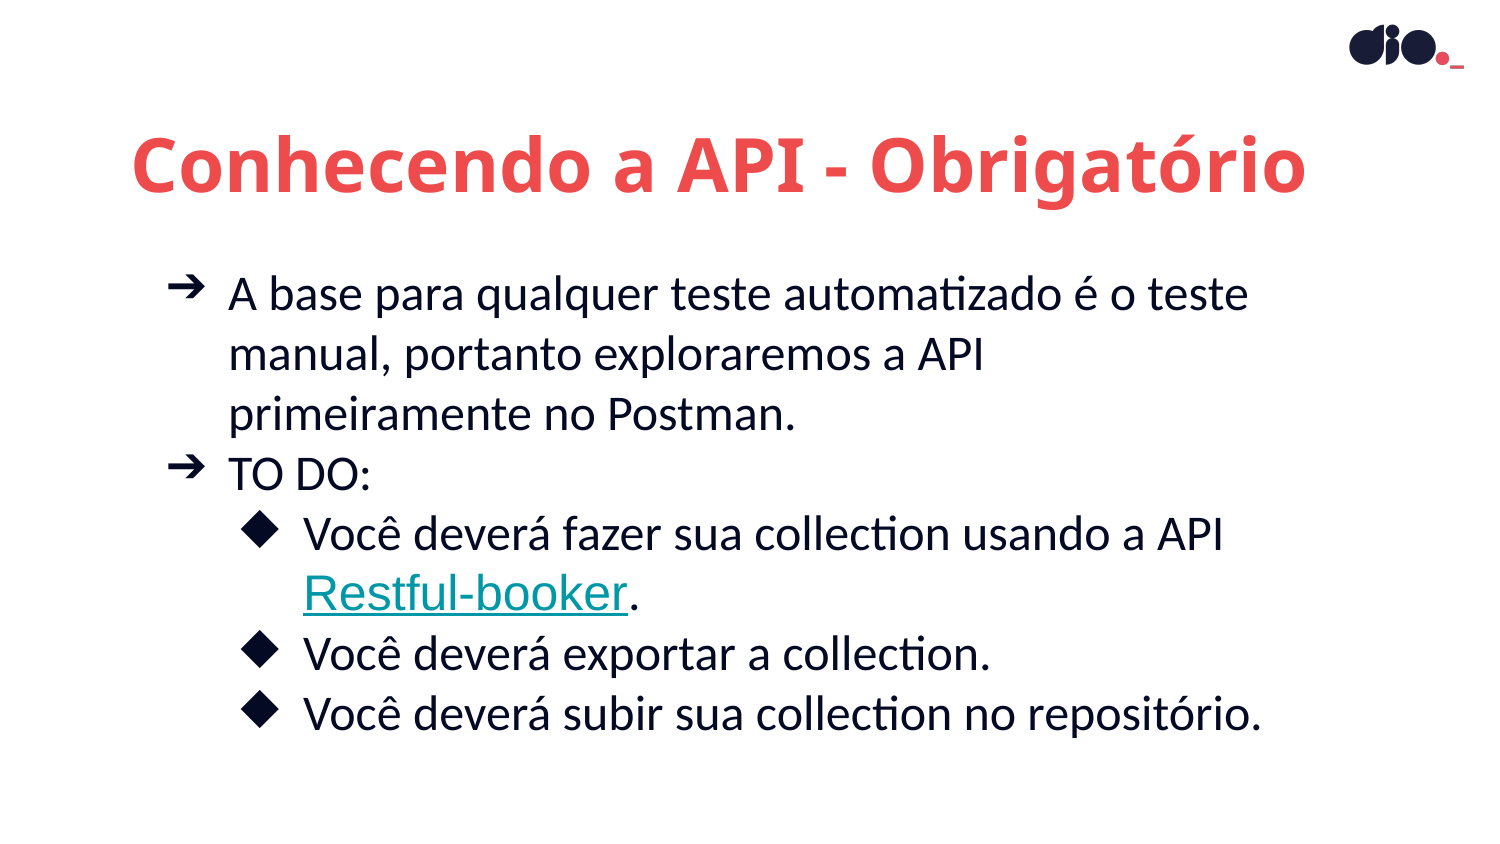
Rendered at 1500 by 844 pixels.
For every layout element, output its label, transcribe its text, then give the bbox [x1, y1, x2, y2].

picture [1334, 15, 1474, 78]
text_box Conhecendo a API - Obrigatório [115, 86, 1331, 225]
text_box A base para qualquer teste automatizado é o teste manual, portanto exploraremos a API primeiramente no Postman. TO DO: Você deverá fazer sua collection usando a API Restful-booker. Você deverá exportar a collection. Você deverá subir sua collection no repositório. [138, 245, 1309, 756]
